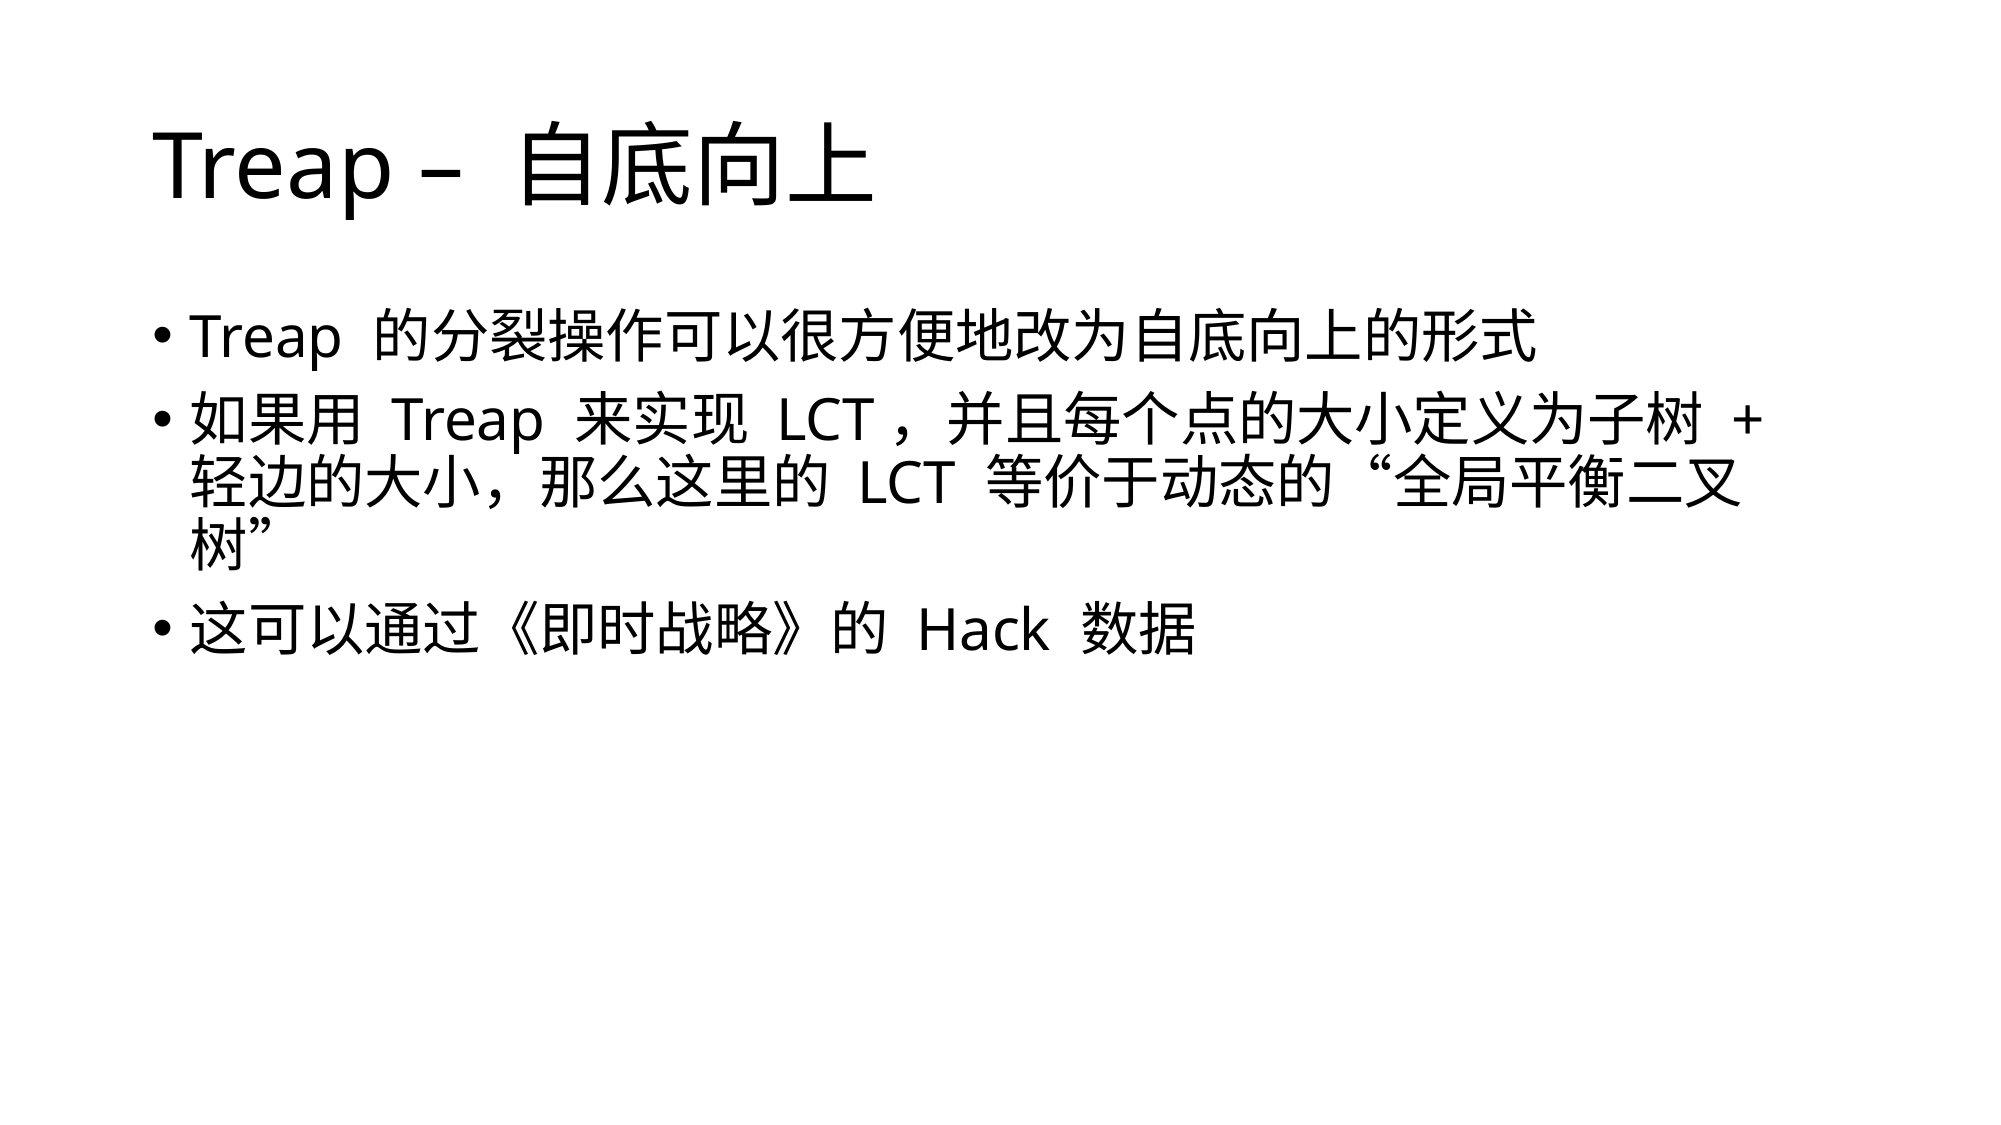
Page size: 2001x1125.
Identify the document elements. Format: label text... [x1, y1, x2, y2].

list Treap 的分裂操作可以很方便地改为自底向上的形式 如果用 Treap 来实现 LCT，并且每个点的大小定义为子树 + 轻边的大小，那么这里的 LCT 等价于动态的“全局平衡二叉树” 这可以通过《即时战略》的 Hack 数据 [137, 299, 1863, 1014]
title Treap – 自底向上 [137, 59, 1863, 278]
